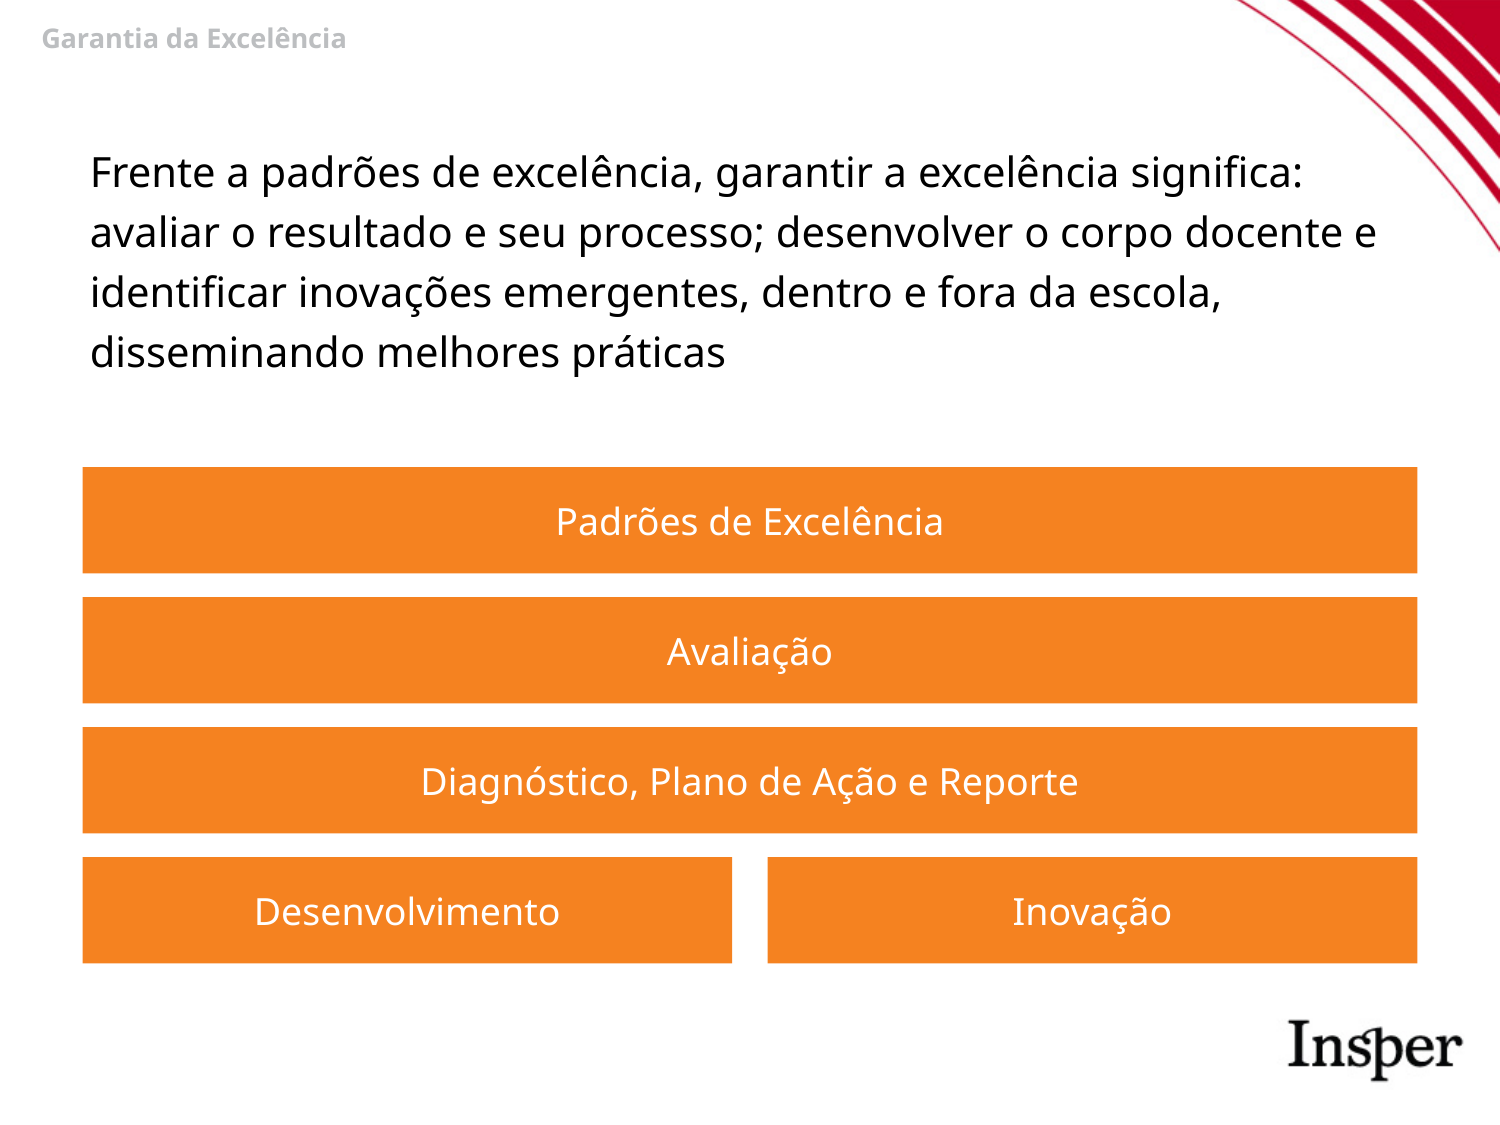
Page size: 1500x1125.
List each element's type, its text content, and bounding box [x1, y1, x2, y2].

text_box Desenvolvimento [81, 855, 734, 965]
text_box Diagnóstico, Plano de Ação e Reporte [81, 725, 1419, 835]
picture [0, 0, 1500, 1125]
text_box Inovação [766, 855, 1419, 965]
text_box Padrões de Excelência [81, 465, 1419, 576]
list Garantia da Excelência [26, 14, 1213, 72]
title Frente a padrões de excelência, garantir a excelência significa: avaliar o resultado e seu processo; desenvolver o corpo docente e identificar inovações emergentes, dentro e fora da escola, disseminando melhores práticas [75, 128, 1425, 230]
text_box Avaliação [81, 595, 1419, 706]
